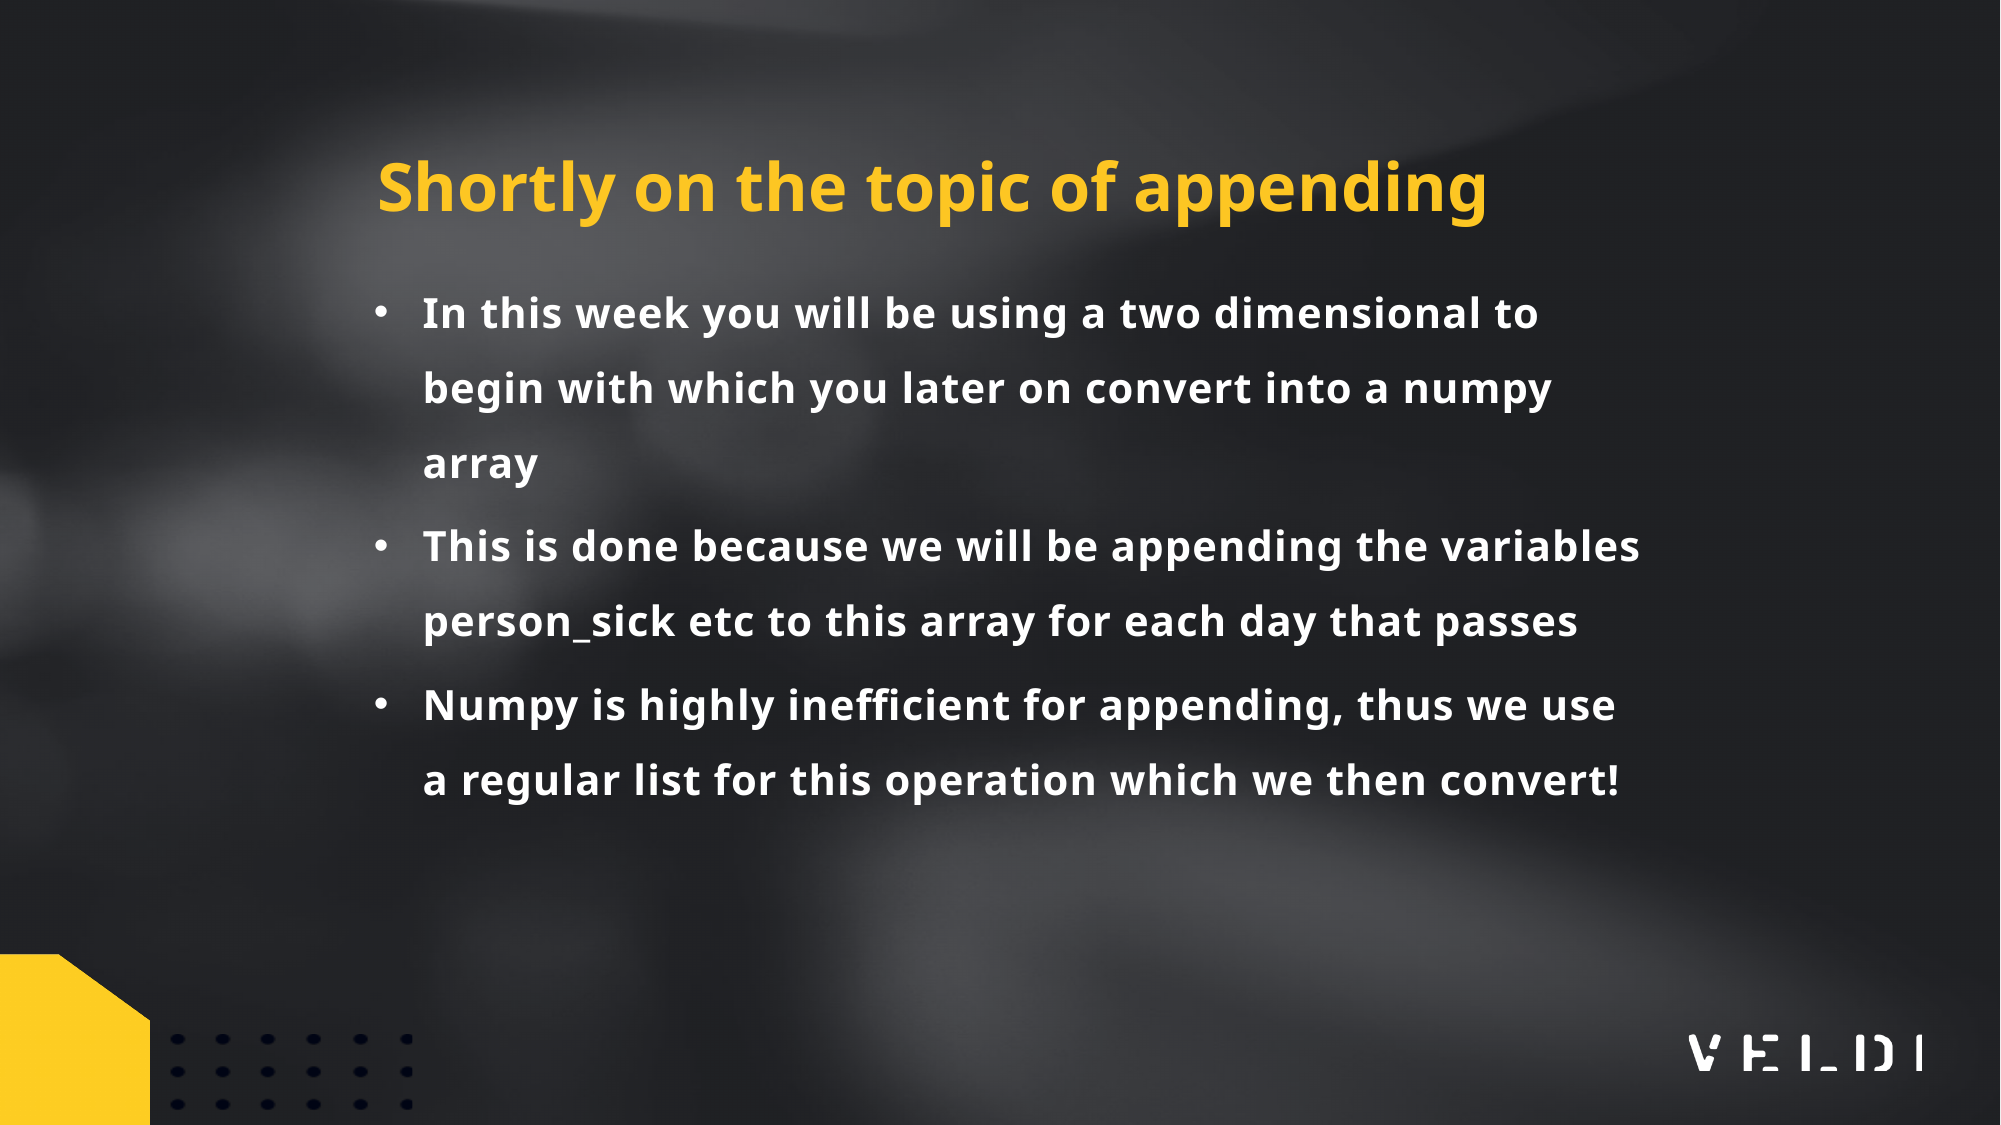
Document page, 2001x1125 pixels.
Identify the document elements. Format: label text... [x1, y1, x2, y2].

text_box In this week you will be using a two dimensional to begin with which you later on convert into a numpy array This is done because we will be appending the variables person_sick etc to this array for each day that passes Numpy is highly inefficient for appending, thus we use a regular list for this operation which we then convert! [283, 254, 1659, 955]
text_box Shortly on the topic of appending [362, 136, 1638, 238]
